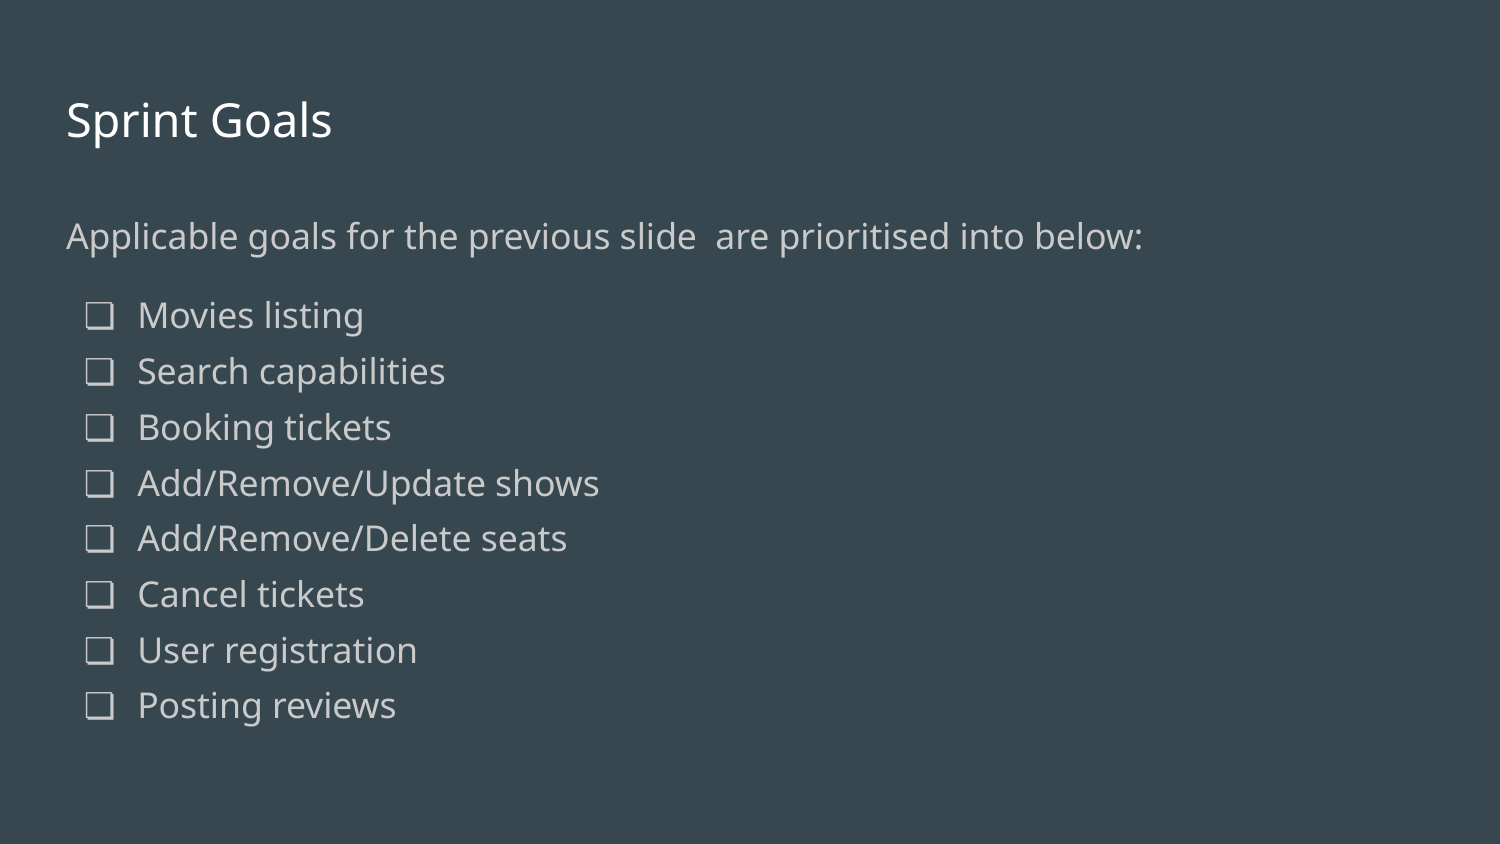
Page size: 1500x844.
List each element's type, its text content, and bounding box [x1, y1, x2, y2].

title Sprint Goals [51, 72, 1449, 167]
list Applicable goals for the previous slide are prioritised into below: Movies listing Search capabilities Booking tickets Add/Remove/Update shows Add/Remove/Delete seats Cancel tickets User registration Posting reviews [51, 189, 1449, 750]
